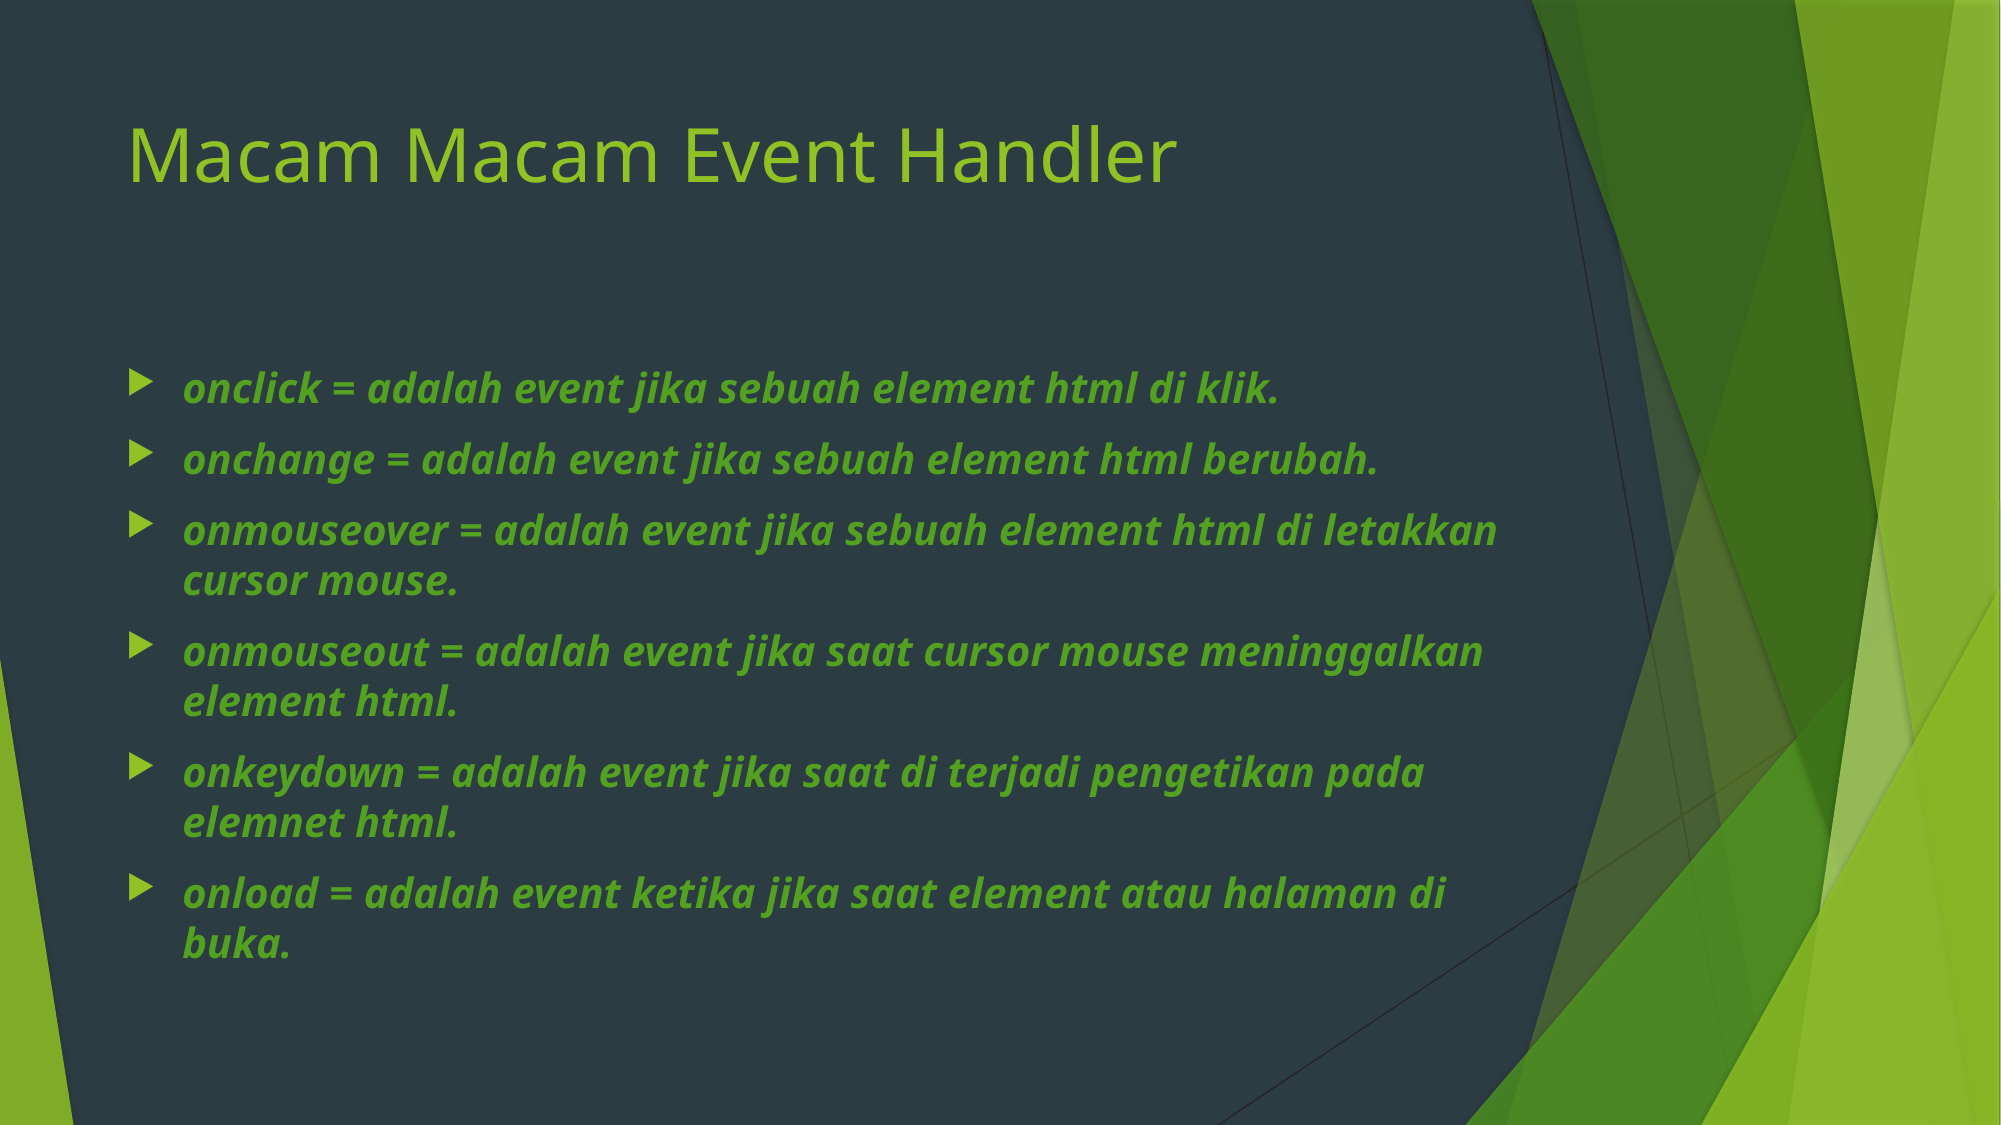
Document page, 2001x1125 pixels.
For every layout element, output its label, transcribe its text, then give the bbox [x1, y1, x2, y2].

list onclick = adalah event jika sebuah element html di klik. onchange = adalah event jika sebuah element html berubah. onmouseover = adalah event jika sebuah element html di letakkan cursor mouse. onmouseout = adalah event jika saat cursor mouse meninggalkan element html. onkeydown = adalah event jika saat di terjadi pengetikan pada elemnet html. onload = adalah event ketika jika saat element atau halaman di buka. [111, 354, 1522, 992]
title Macam Macam Event Handler [111, 99, 1522, 317]
